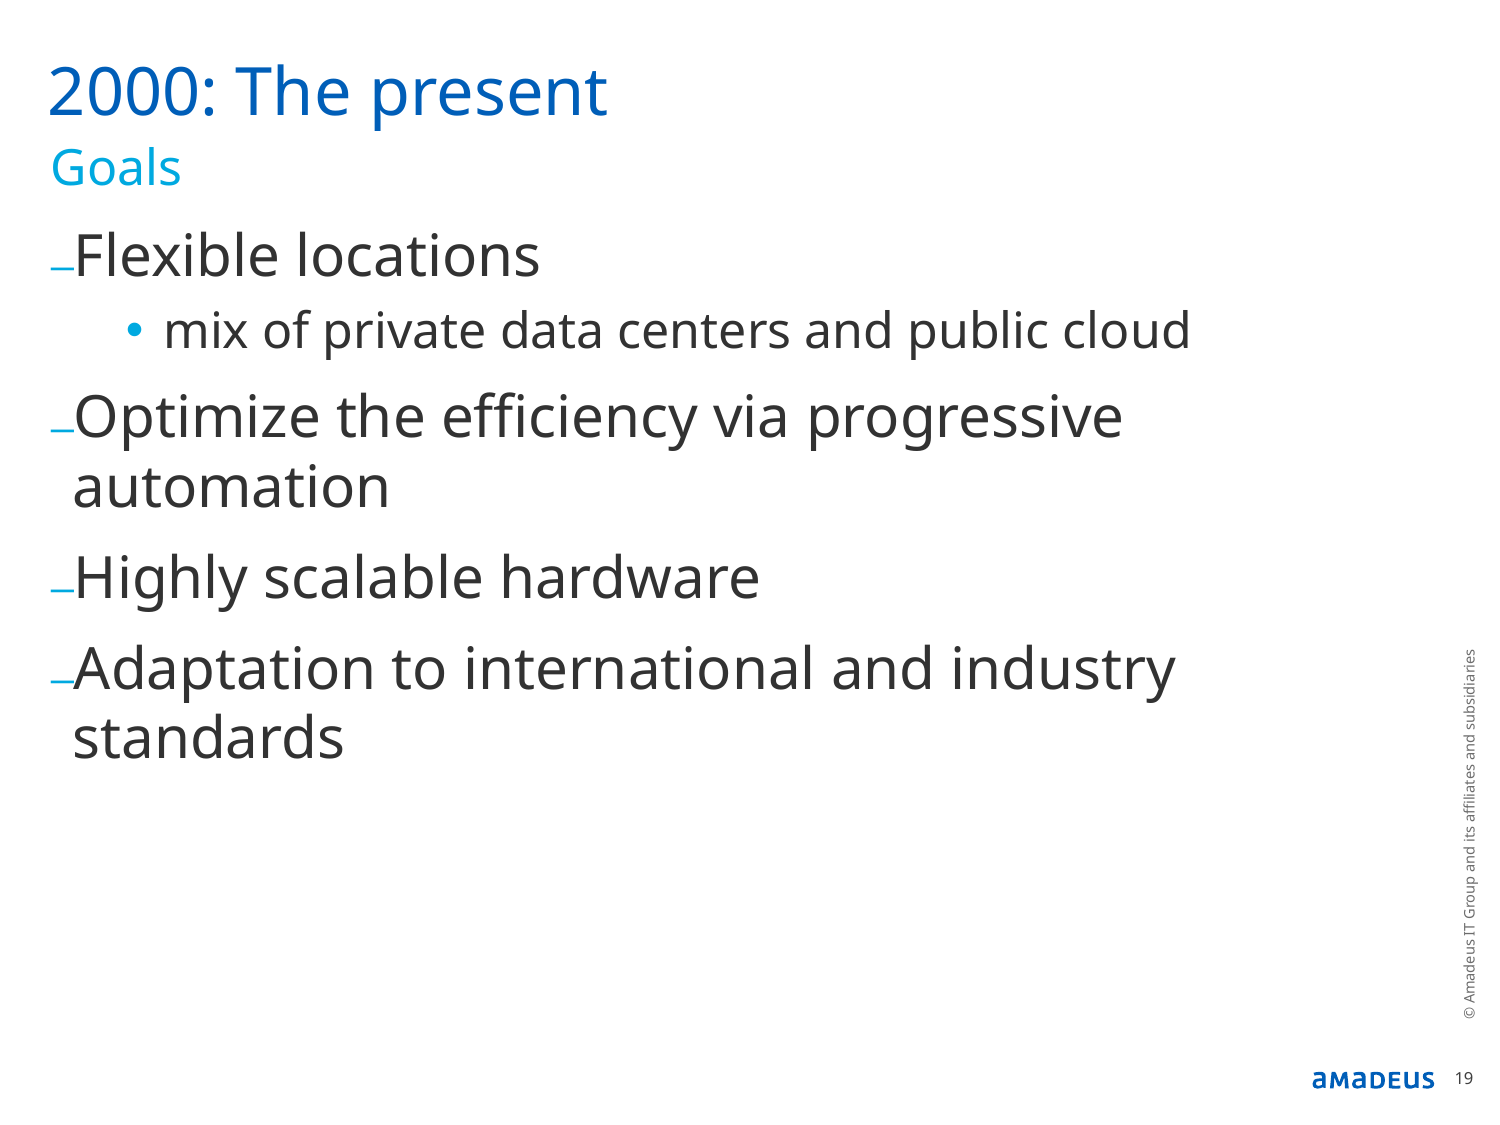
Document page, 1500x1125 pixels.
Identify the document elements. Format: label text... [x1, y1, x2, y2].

slide_number 19 [1448, 1069, 1480, 1090]
footer © Amadeus IT Group and its affiliates and subsidiaries [1455, 528, 1484, 1035]
list Goals [36, 127, 1418, 205]
list Flexible locations mix of private data centers and public cloud Optimize the efficiency via progressive automation Highly scalable hardware Adaptation to international and industry standards [36, 211, 1418, 1035]
title 2000: The present [33, 48, 1418, 128]
